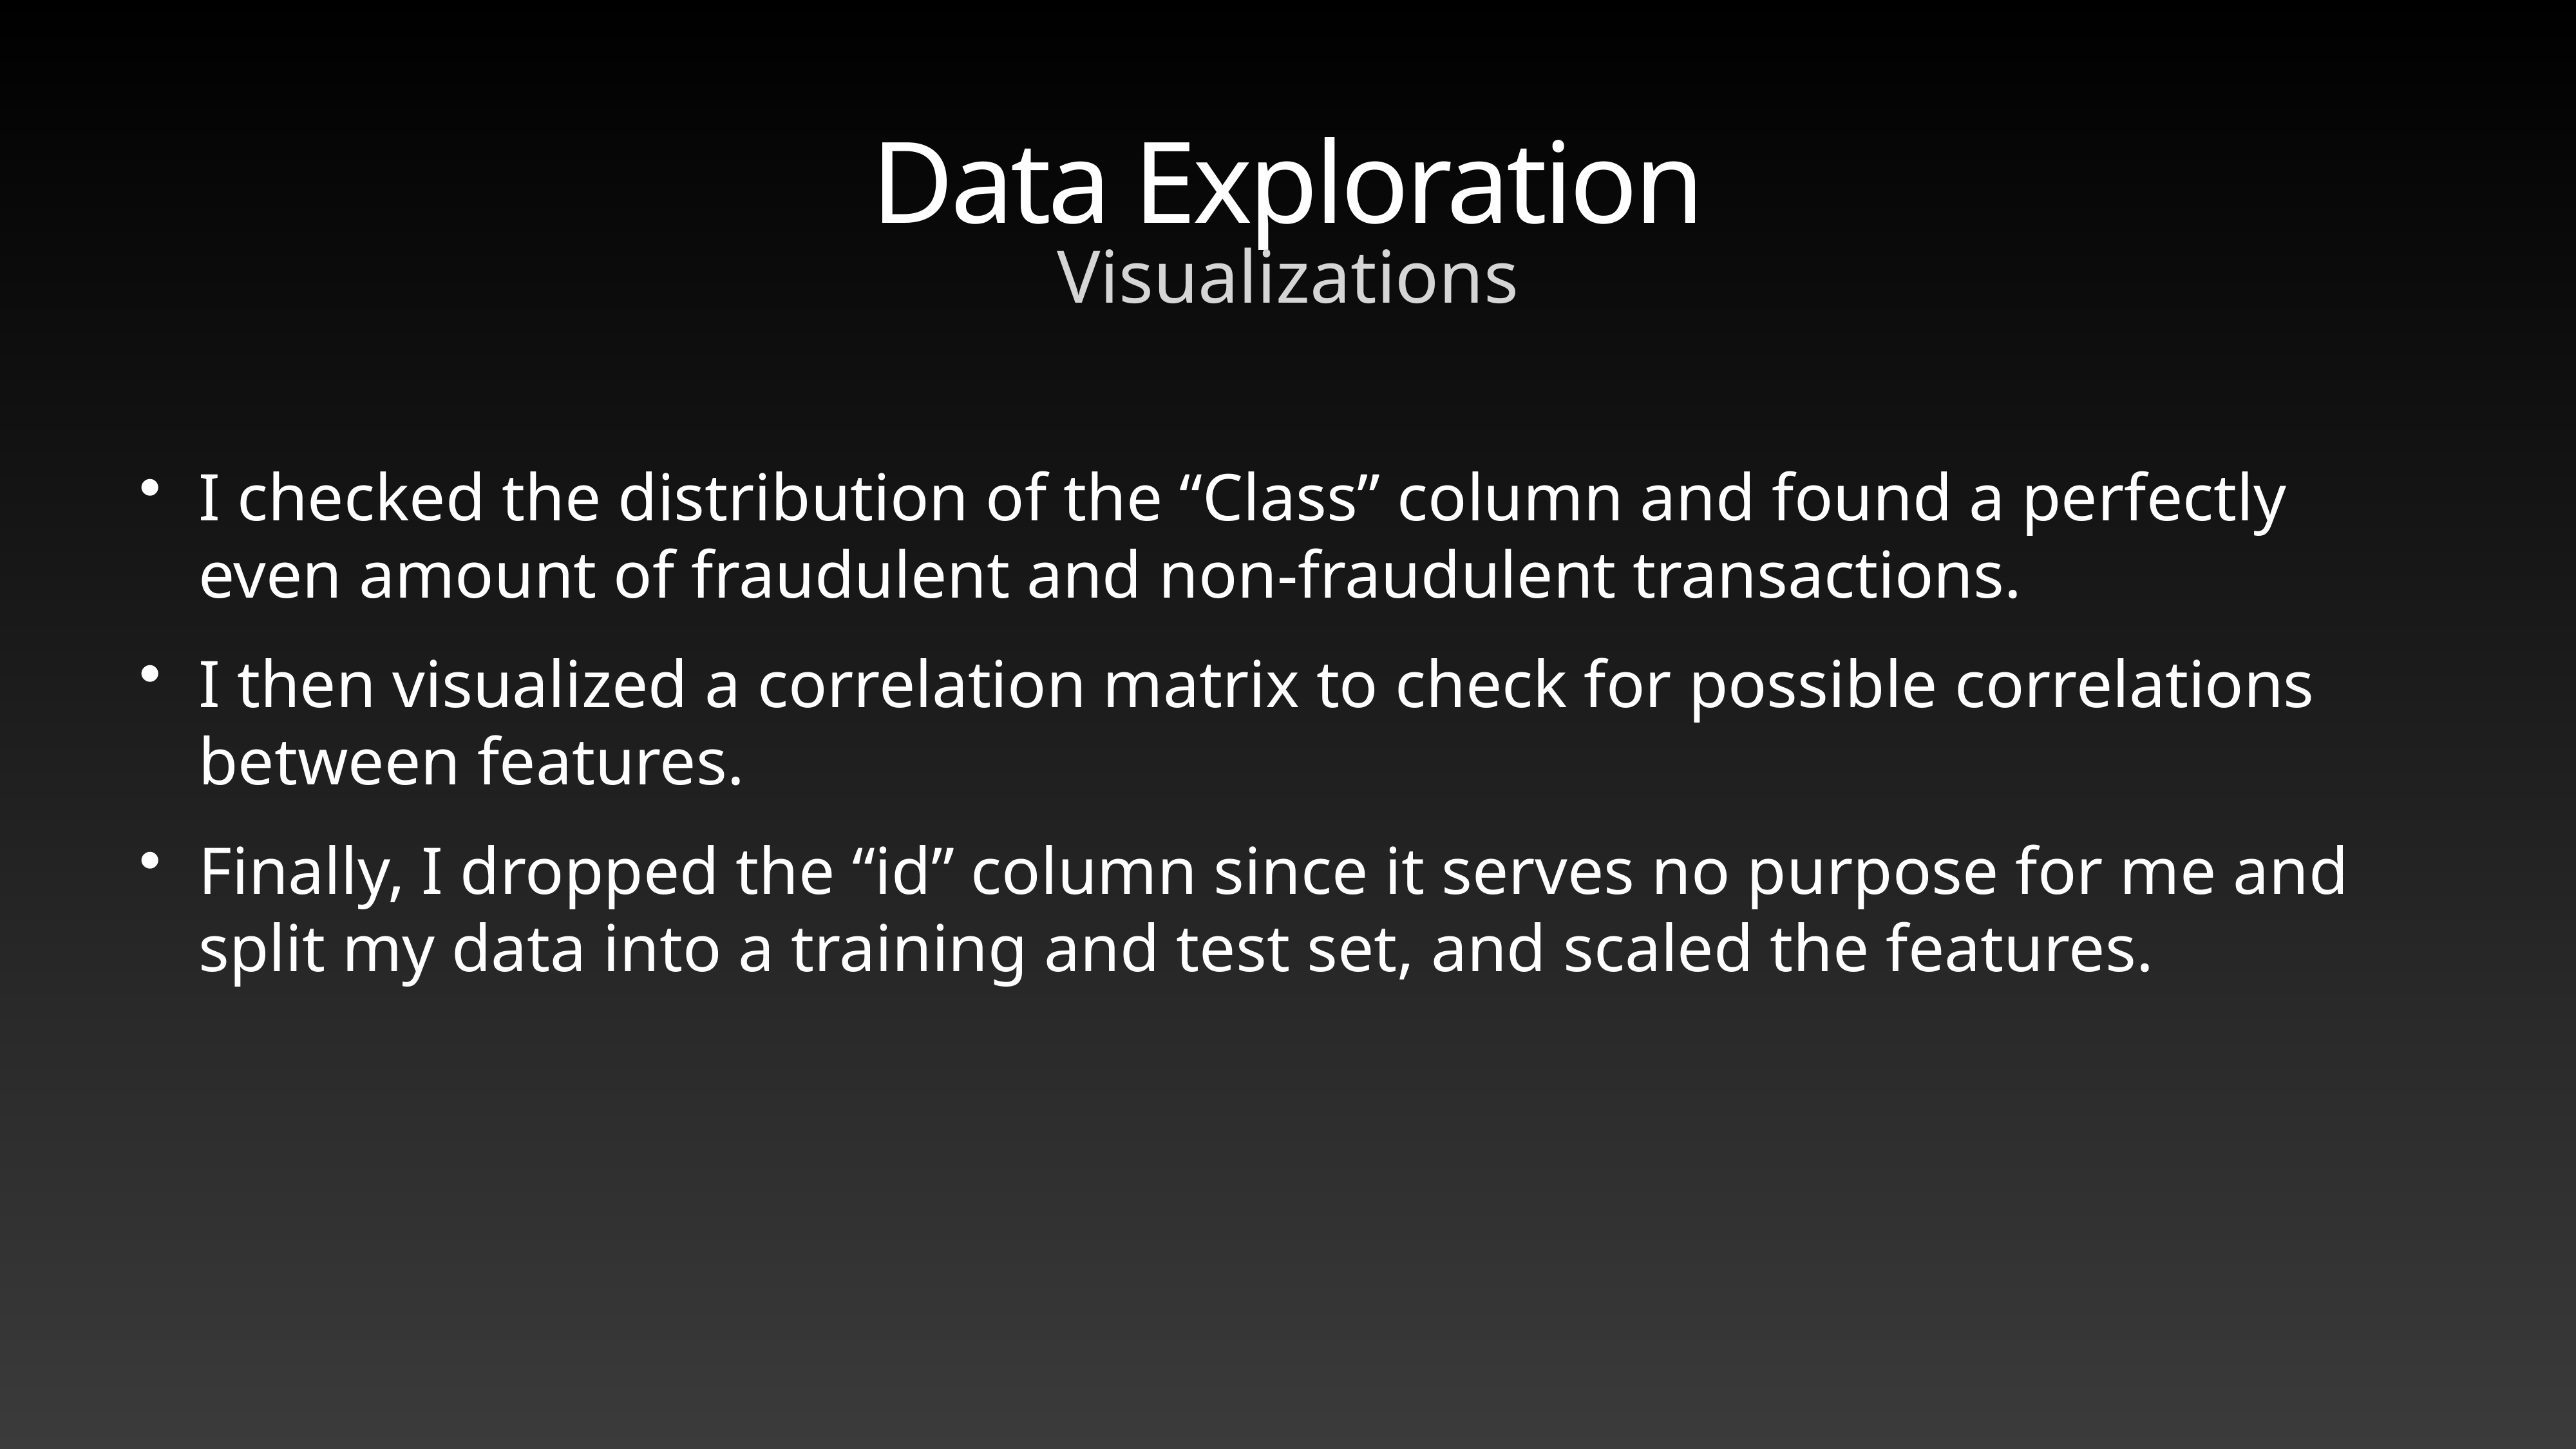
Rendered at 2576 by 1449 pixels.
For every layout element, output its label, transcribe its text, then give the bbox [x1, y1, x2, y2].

list I checked the distribution of the “Class” column and found a perfectly even amount of fraudulent and non-fraudulent transactions. I then visualized a correlation matrix to check for possible correlations between features. Finally, I dropped the “id” column since it serves no purpose for me and split my data into a training and test set, and scaled the features. [133, 450, 2443, 1342]
list Visualizations [133, 225, 2443, 334]
title Data Exploration [133, 85, 2443, 225]
